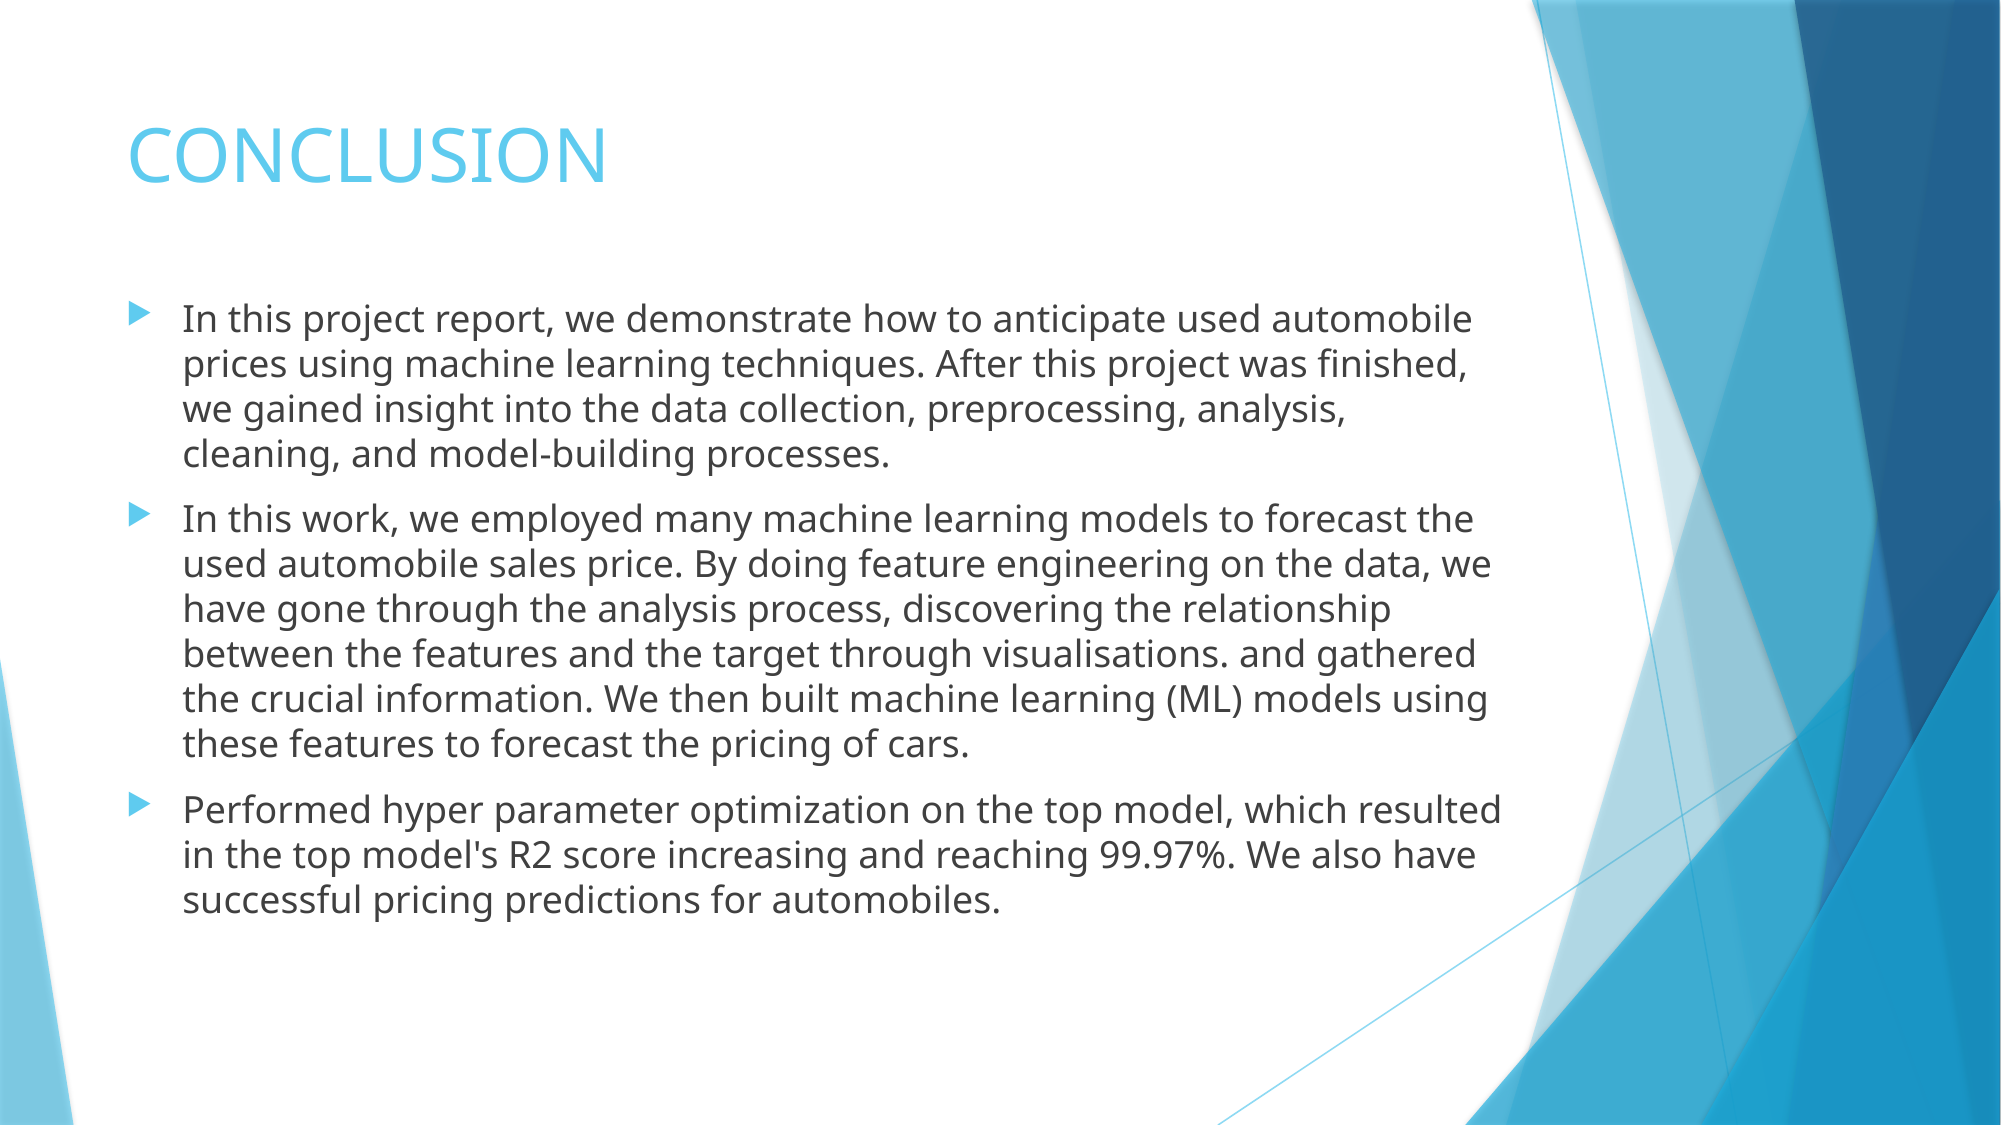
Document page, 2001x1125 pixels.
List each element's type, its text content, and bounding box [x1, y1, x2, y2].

title CONCLUSION [111, 99, 1522, 287]
list In this project report, we demonstrate how to anticipate used automobile prices using machine learning techniques. After this project was finished, we gained insight into the data collection, preprocessing, analysis, cleaning, and model-building processes. In this work, we employed many machine learning models to forecast the used automobile sales price. By doing feature engineering on the data, we have gone through the analysis process, discovering the relationship between the features and the target through visualisations. and gathered the crucial information. We then built machine learning (ML) models using these features to forecast the pricing of cars. Performed hyper parameter optimization on the top model, which resulted in the top model's R2 score increasing and reaching 99.97%. We also have successful pricing predictions for automobiles. [111, 287, 1522, 991]
